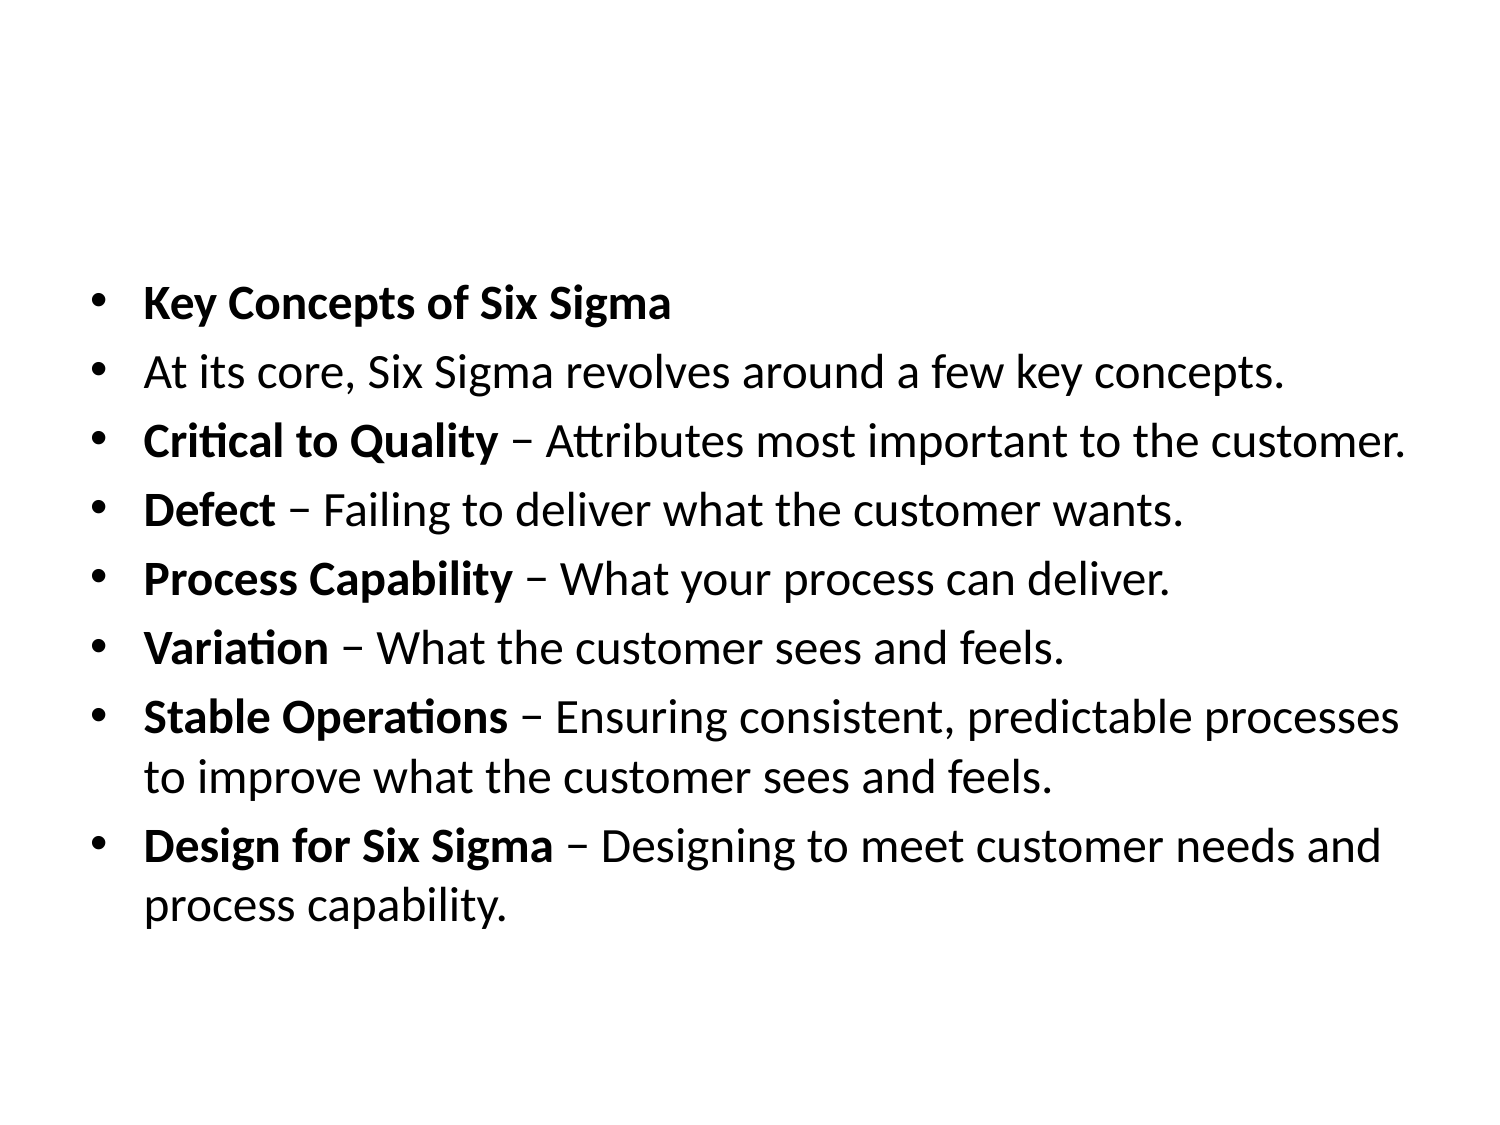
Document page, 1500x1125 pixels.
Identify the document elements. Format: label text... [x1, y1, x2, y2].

list Key Concepts of Six Sigma At its core, Six Sigma revolves around a few key concepts. Critical to Quality − Attributes most important to the customer. Defect − Failing to deliver what the customer wants. Process Capability − What your process can deliver. Variation − What the customer sees and feels. Stable Operations − Ensuring consistent, predictable processes to improve what the customer sees and feels. Design for Six Sigma − Designing to meet customer needs and process capability. [75, 262, 1425, 1005]
